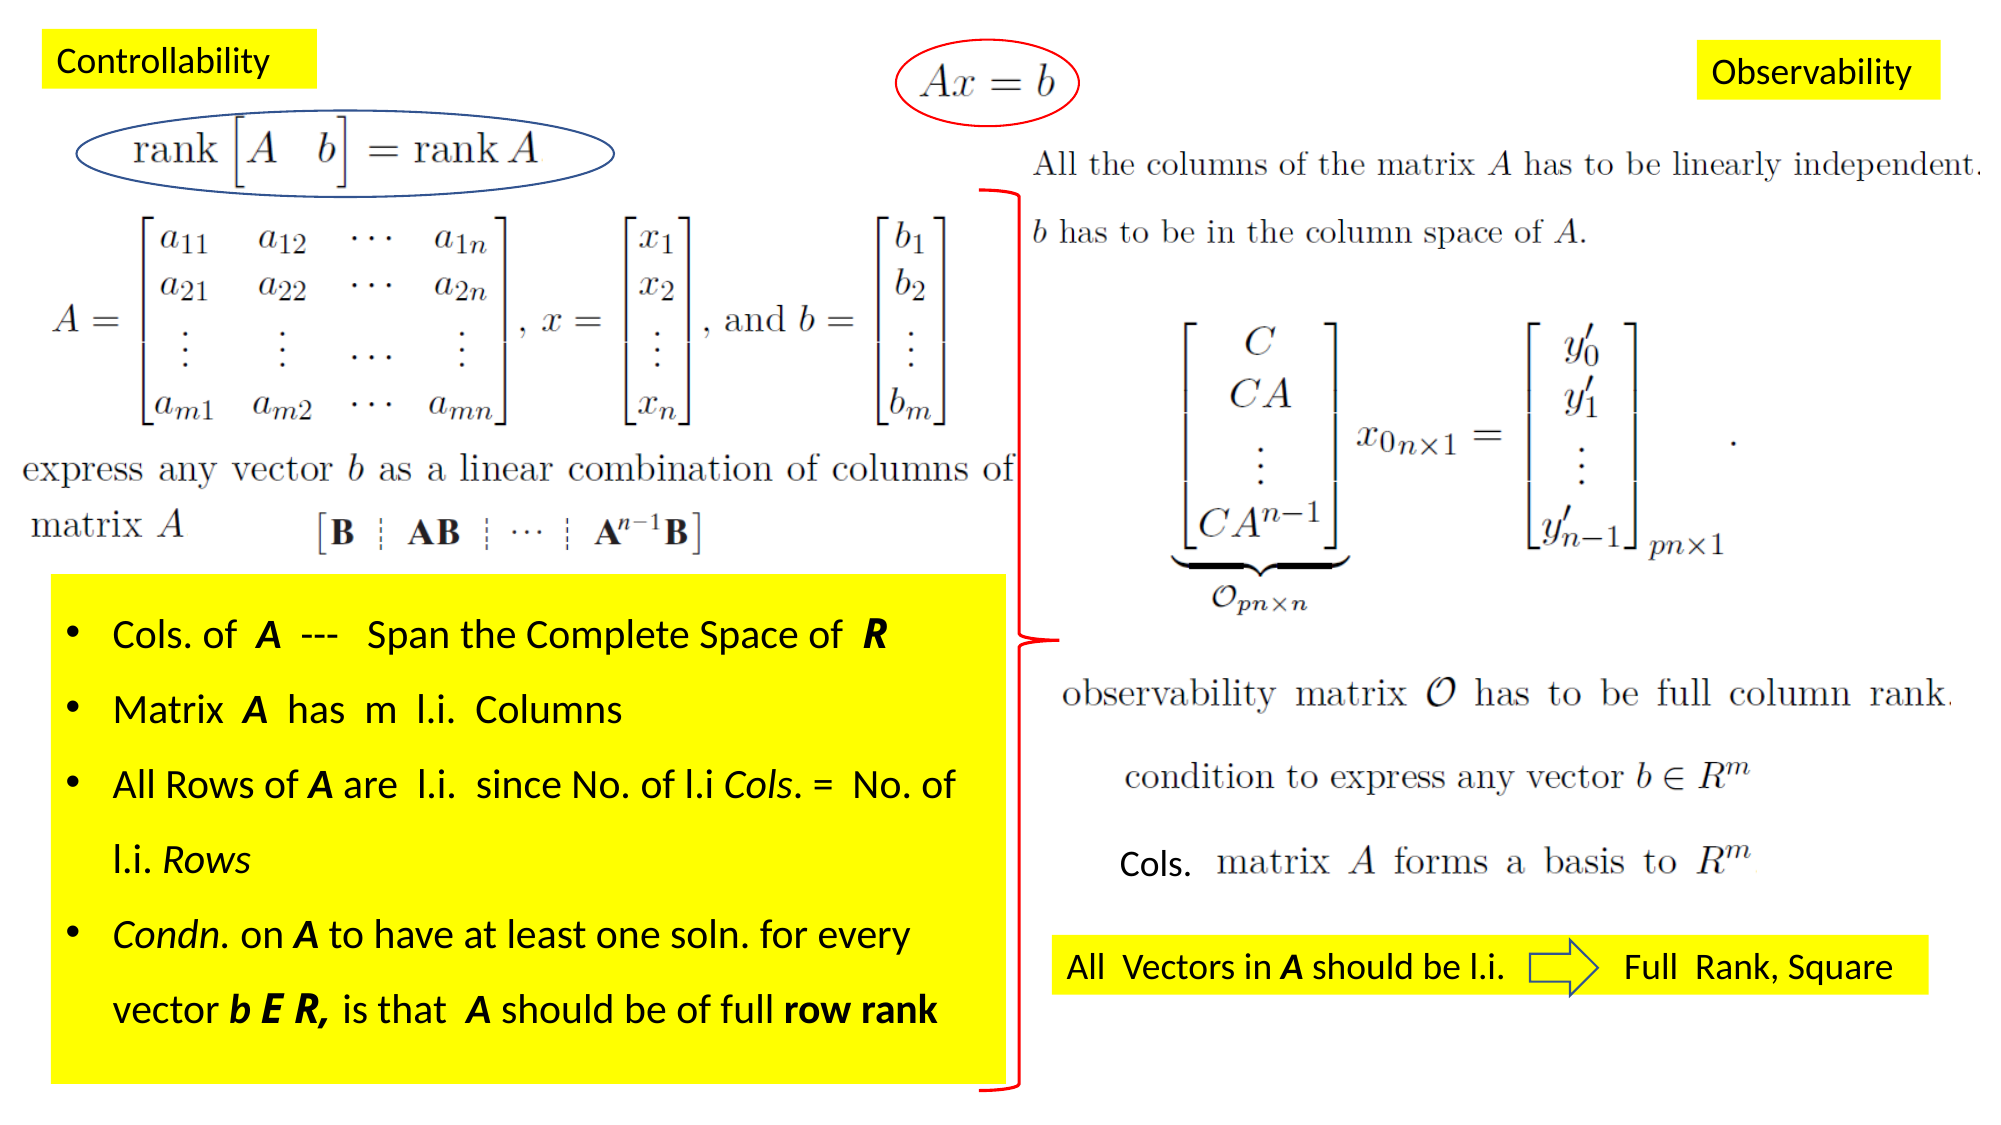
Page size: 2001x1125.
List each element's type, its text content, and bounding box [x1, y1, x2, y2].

text_box [543, 123, 616, 179]
picture [50, 110, 955, 439]
text_box [75, 129, 120, 179]
picture [1162, 304, 1749, 619]
text_box Cols. of A --- Span the Complete Space of R Matrix A has m l.i. Columns All Rows of A are l.i. since No. of l.i Cols. = No. of l.i. Rows Condn. on A to have at least one soln. for every vector b E R, is that A should be of full row rank [50, 574, 978, 1084]
picture [1022, 142, 1980, 252]
text_box [978, 494, 1060, 1092]
text_box [978, 189, 1020, 451]
picture [1061, 664, 1951, 721]
picture [27, 501, 188, 550]
text_box [894, 38, 1080, 128]
text_box Controllability [41, 28, 317, 89]
text_box Observability [1696, 39, 1941, 100]
text_box Cols. [1105, 831, 1807, 892]
picture [1120, 753, 1757, 804]
text_box [1528, 937, 1600, 999]
text_box All Vectors in A should be l.i. Full Rank, Square [1051, 934, 1929, 995]
picture [1208, 838, 1757, 889]
picture [913, 56, 1061, 109]
picture [305, 501, 711, 566]
picture [12, 451, 1023, 494]
